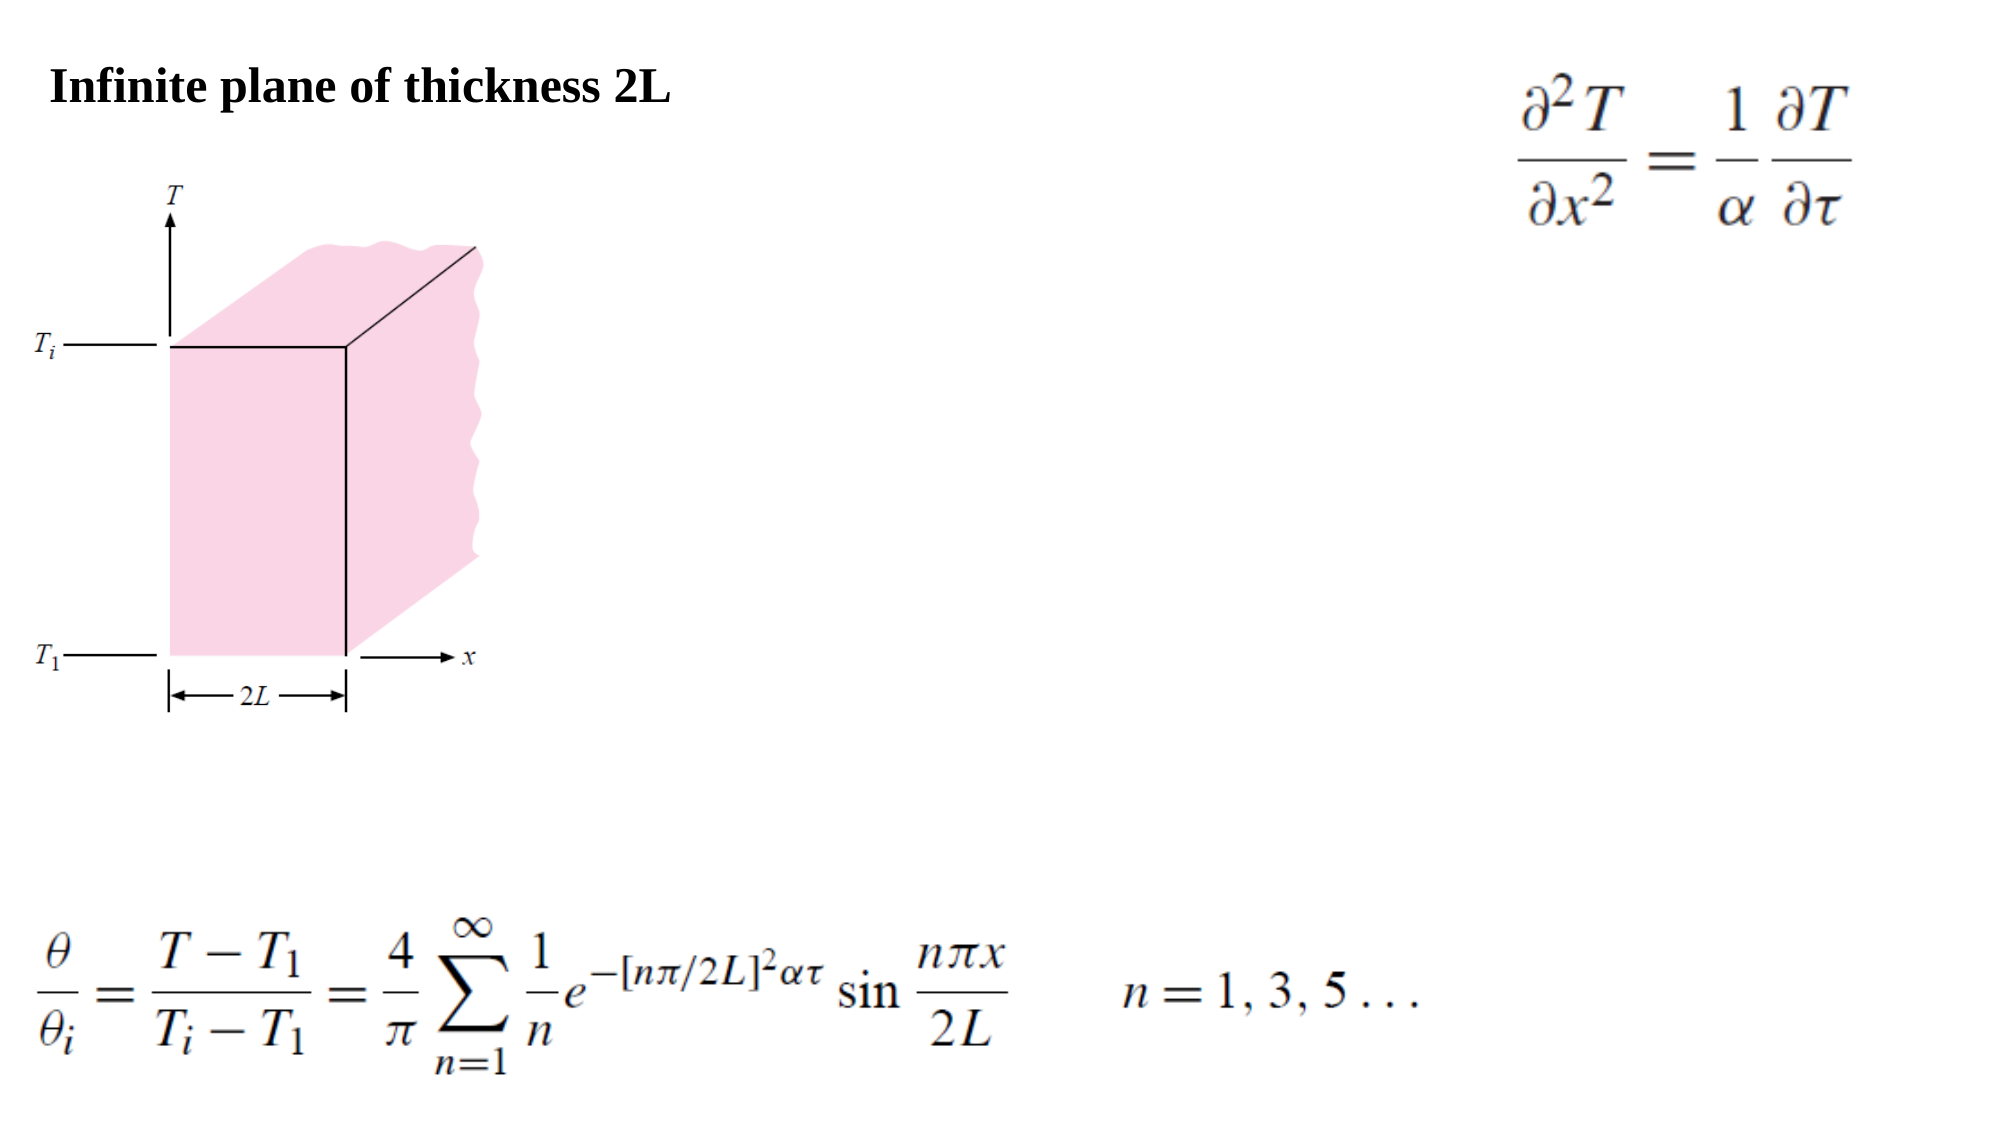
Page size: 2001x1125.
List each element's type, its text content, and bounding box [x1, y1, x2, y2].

picture [0, 900, 1457, 1108]
picture [0, 157, 508, 722]
text_box Infinite plane of thickness 2L [34, 45, 1035, 121]
picture [1456, 45, 1866, 246]
